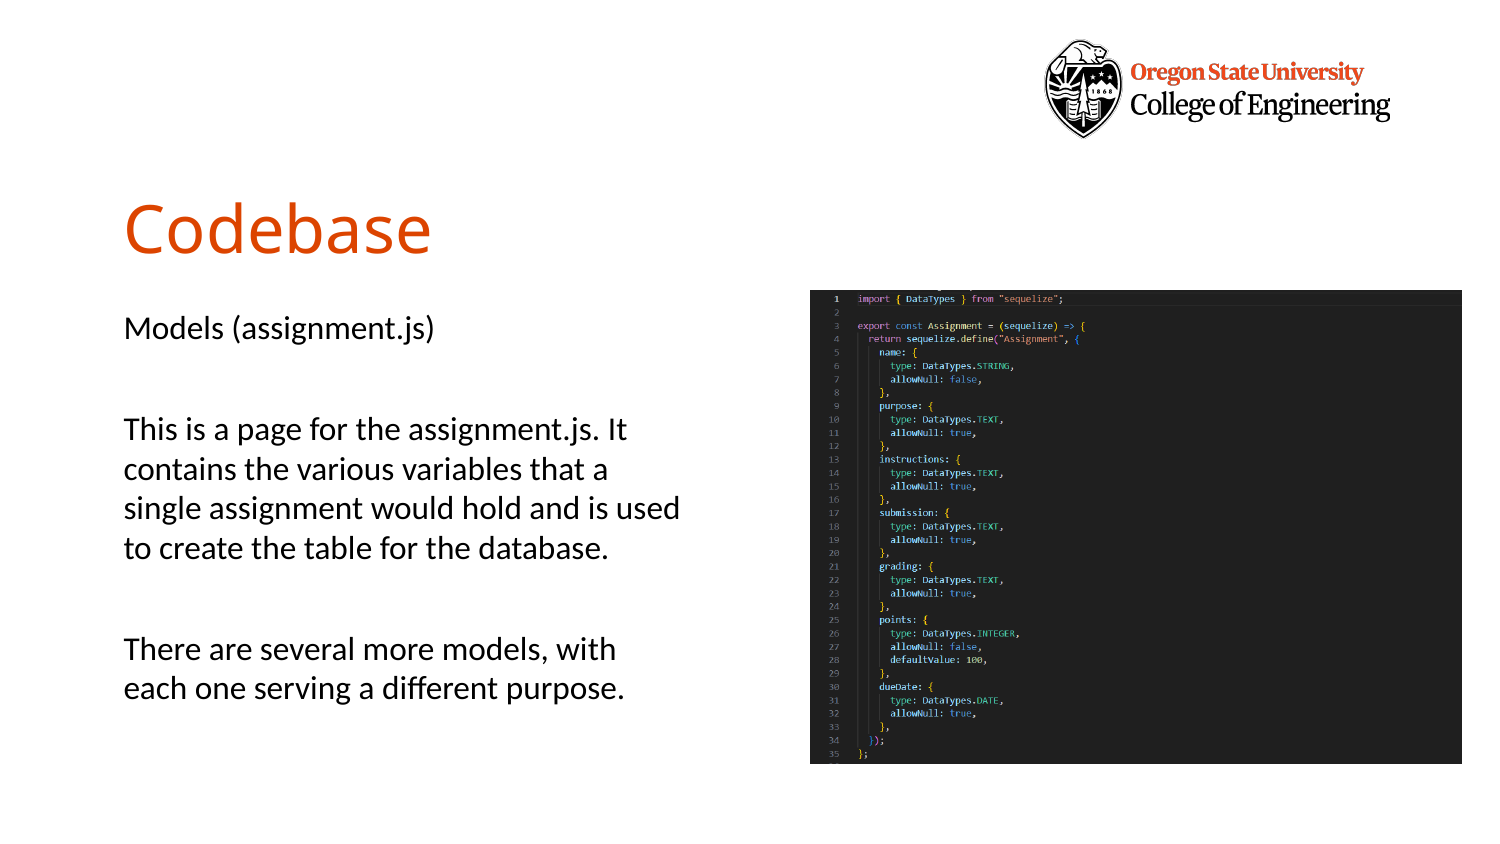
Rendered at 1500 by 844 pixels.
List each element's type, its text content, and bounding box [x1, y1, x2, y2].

picture [810, 290, 1462, 765]
picture [1044, 39, 1390, 139]
title Codebase [112, 153, 1388, 301]
list Models (assignment.js) This is a page for the assignment.js. It contains the various variables that a single assignment would hold and is used to create the table for the database. There are several more models, with each one serving a different purpose. [112, 300, 695, 754]
